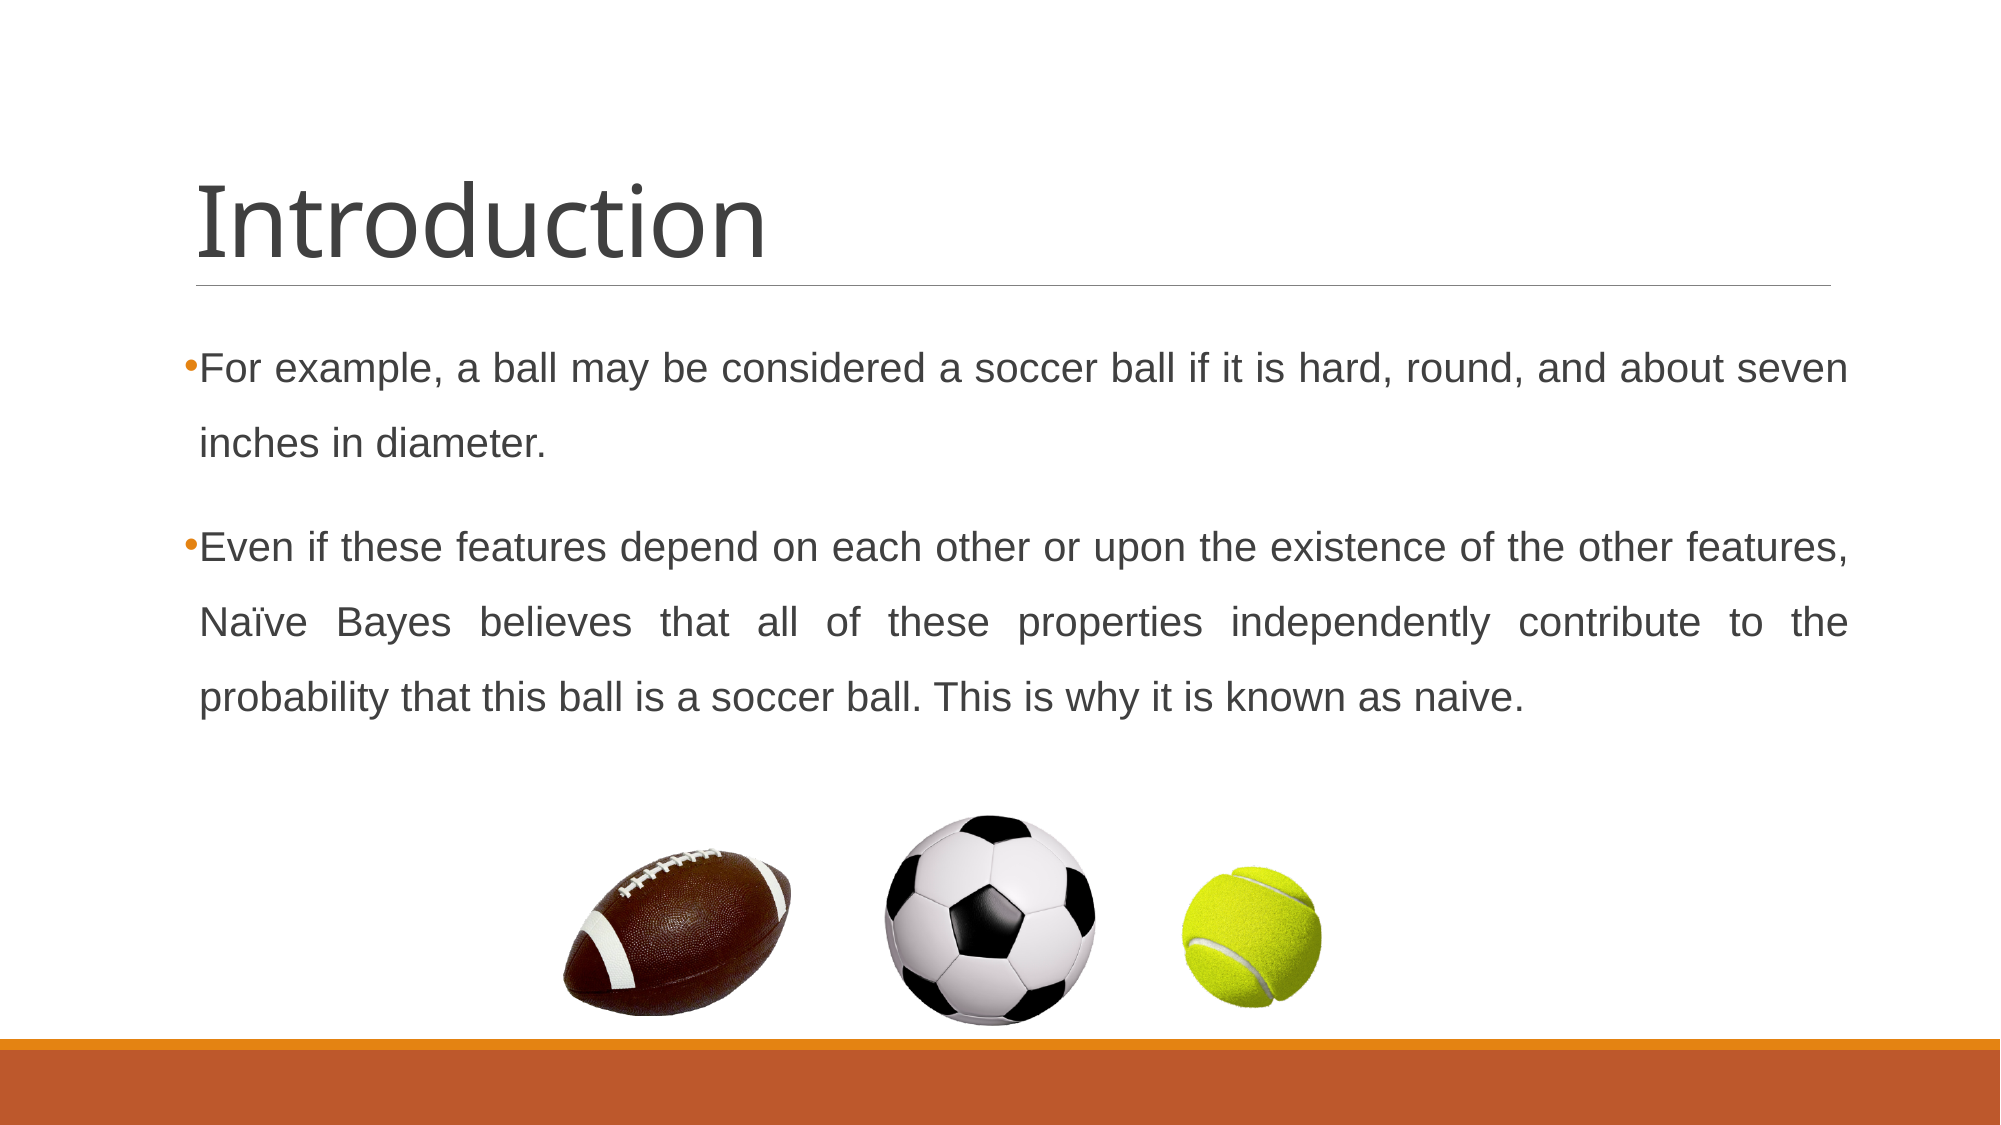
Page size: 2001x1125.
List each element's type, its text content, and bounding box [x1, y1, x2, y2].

picture [1173, 859, 1331, 1016]
picture [884, 814, 1097, 1026]
list For example, a ball may be considered a soccer ball if it is hard, round, and about seven inches in diameter. Even if these features depend on each other or upon the existence of the other features, Naïve Bayes believes that all of these properties independently contribute to the probability that this ball is a soccer ball. This is why it is known as naive. [184, 307, 1850, 1037]
picture [563, 847, 791, 1016]
title Introduction [180, 47, 1830, 285]
